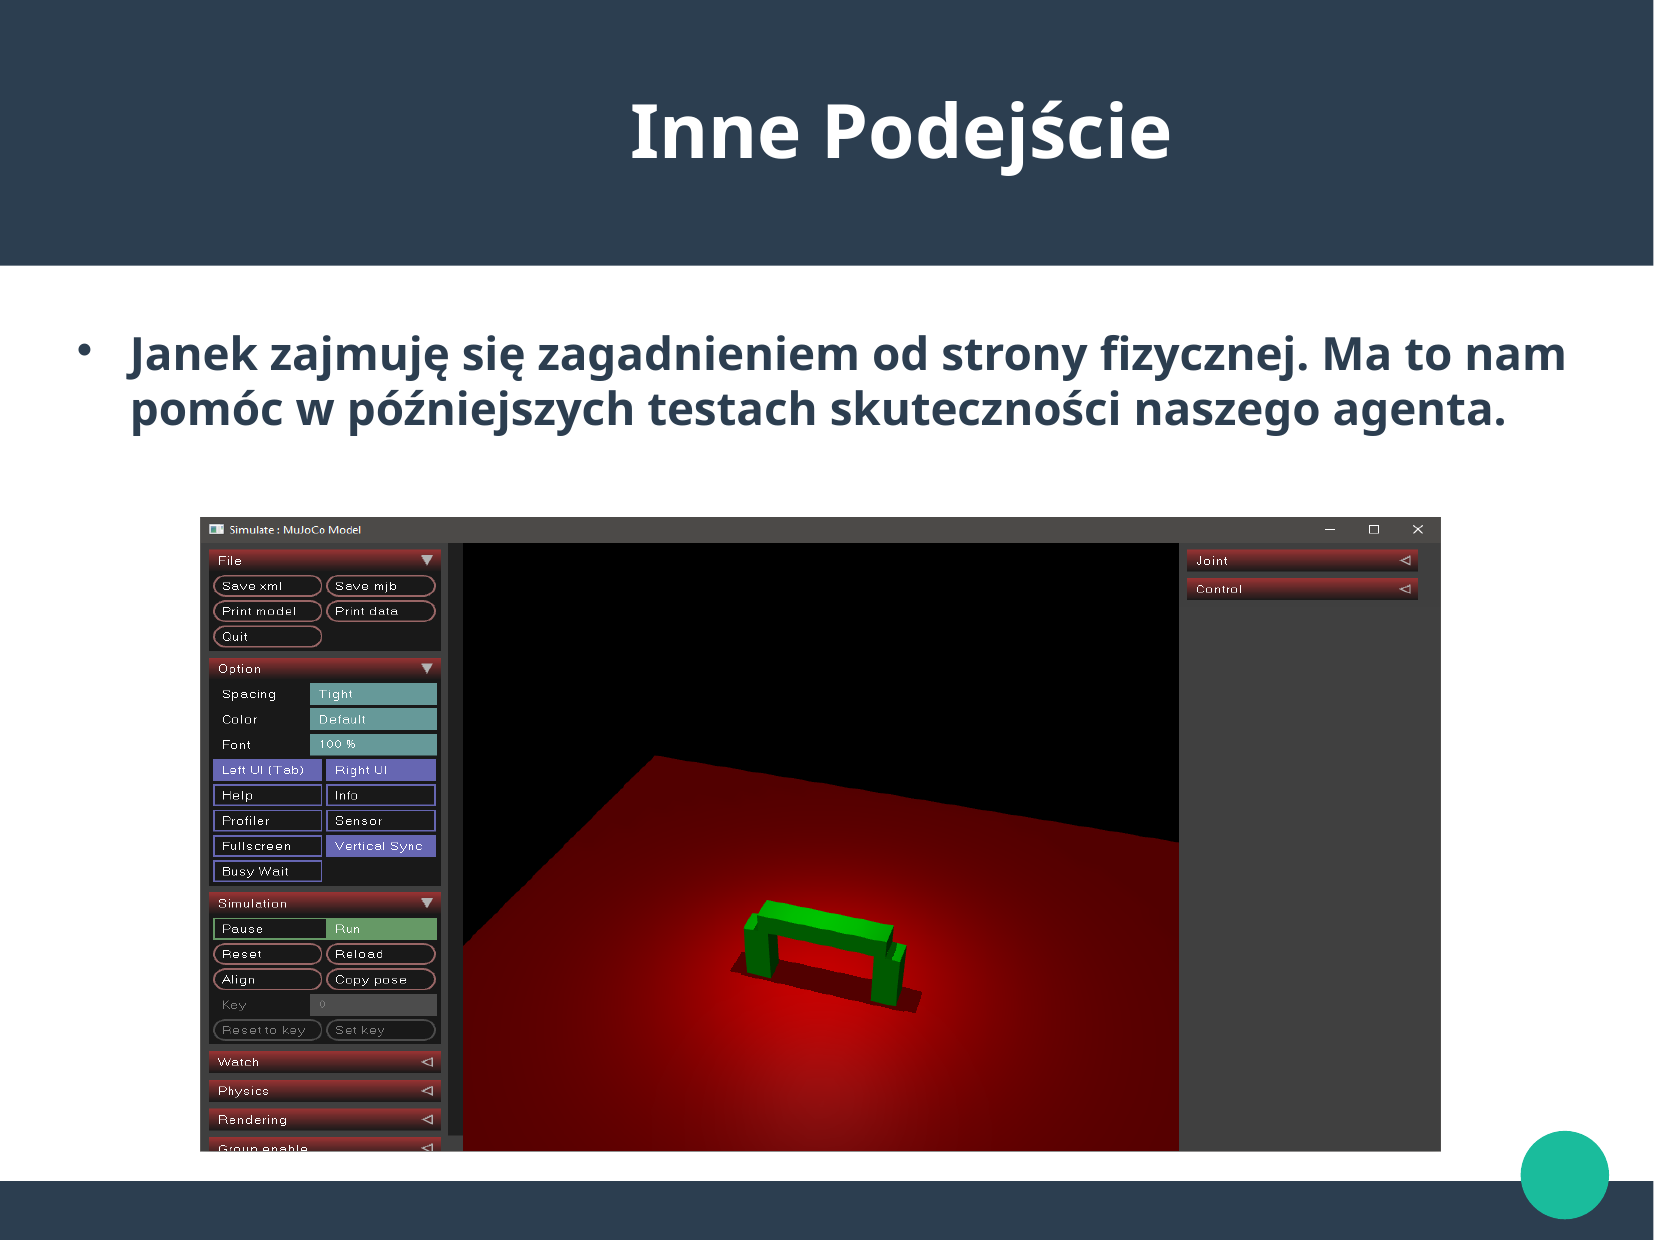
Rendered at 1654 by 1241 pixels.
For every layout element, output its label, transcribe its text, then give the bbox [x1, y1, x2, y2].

text_box Inne Podejście [58, 49, 1595, 207]
picture [200, 516, 1442, 1152]
text_box Janek zajmuję się zagadnieniem od strony fizycznej. Ma to nam pomóc w późniejszych testach skuteczności naszego agenta. [58, 324, 1595, 1152]
